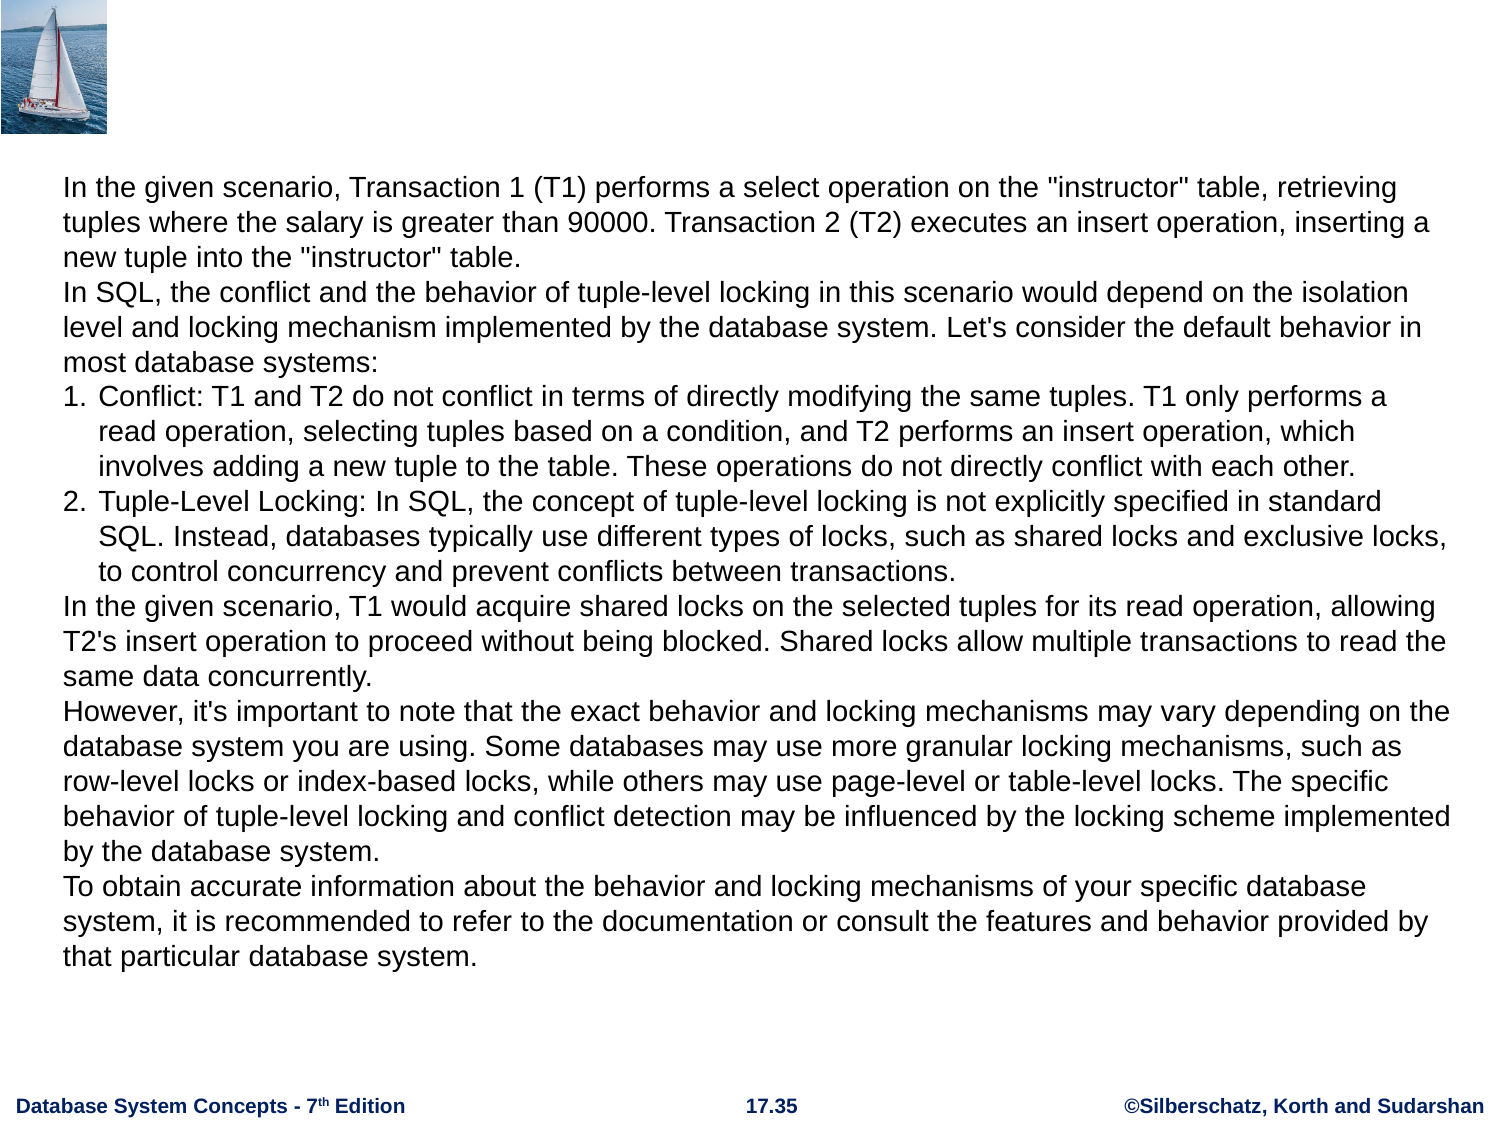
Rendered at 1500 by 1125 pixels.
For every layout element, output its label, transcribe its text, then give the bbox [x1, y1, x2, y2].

picture [1, 0, 107, 134]
text_box In the given scenario, Transaction 1 (T1) performs a select operation on the "instructor" table, retrieving tuples where the salary is greater than 90000. Transaction 2 (T2) executes an insert operation, inserting a new tuple into the "instructor" table. In SQL, the conflict and the behavior of tuple-level locking in this scenario would depend on the isolation level and locking mechanism implemented by the database system. Let's consider the default behavior in most database systems: Conflict: T1 and T2 do not conflict in terms of directly modifying the same tuples. T1 only performs a read operation, selecting tuples based on a condition, and T2 performs an insert operation, which involves adding a new tuple to the table. These operations do not directly conflict with each other. Tuple-Level Locking: In SQL, the concept of tuple-level locking is not explicitly specified in standard SQL. Instead, databases typically use different types of locks, such as shared locks and exclusive locks, to control concurrency and prevent conflicts between transactions. In the given scenario, T1 would acquire shared locks on the selected tuples for its read operation, allowing T2's insert operation to proceed without being blocked. Shared locks allow multiple transactions to read the same data concurrently. However, it's important to note that the exact behavior and locking mechanisms may vary depending on the database system you are using. Some databases may use more granular locking mechanisms, such as row-level locks or index-based locks, while others may use page-level or table-level locks. The specific behavior of tuple-level locking and conflict detection may be influenced by the locking scheme implemented by the database system. To obtain accurate information about the behavior and locking mechanisms of your specific database system, it is recommended to refer to the documentation or consult the features and behavior provided by that particular database system. [48, 160, 1471, 980]
